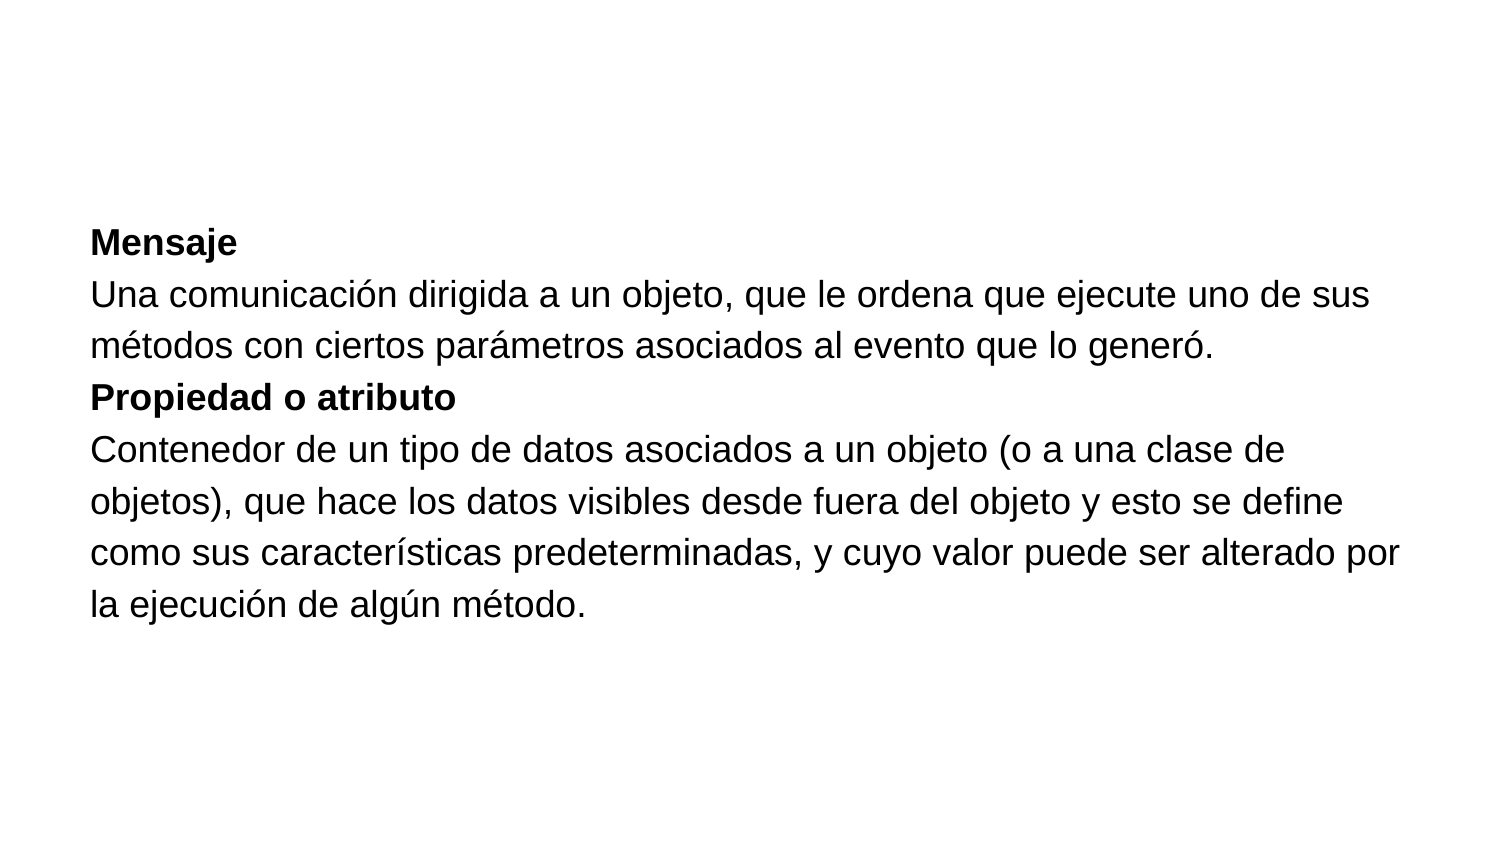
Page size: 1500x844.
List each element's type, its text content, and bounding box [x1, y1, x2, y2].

list Mensaje Una comunicación dirigida a un objeto, que le ordena que ejecute uno de sus métodos con ciertos parámetros asociados al evento que lo generó. Propiedad o atributo Contenedor de un tipo de datos asociados a un objeto (o a una clase de objetos), que hace los datos visibles desde fuera del objeto y esto se define como sus características predeterminadas, y cuyo valor puede ser alterado por la ejecución de algún método. [75, 196, 1425, 648]
